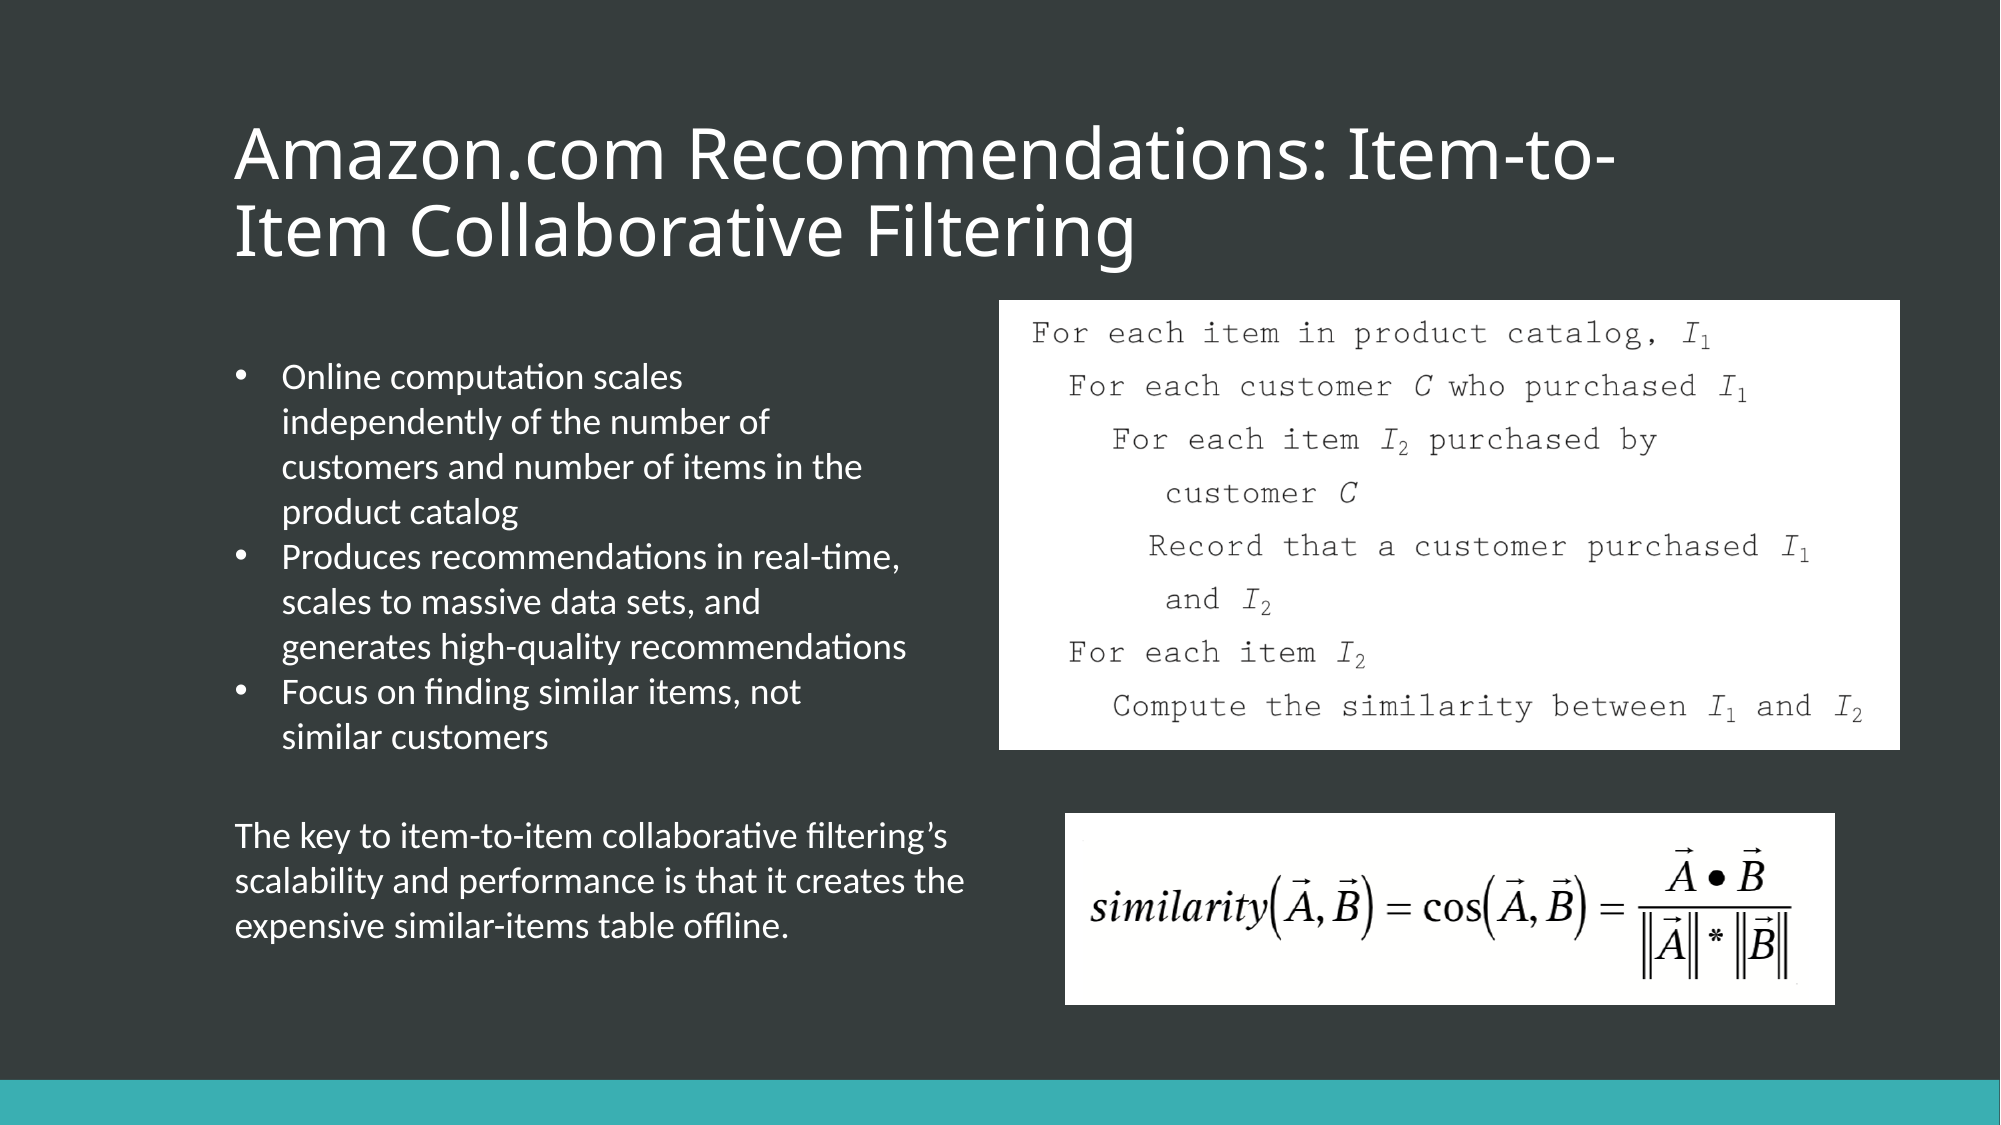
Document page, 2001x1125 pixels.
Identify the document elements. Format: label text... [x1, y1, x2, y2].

text_box The key to item-to-item collaborative filtering’s scalability and performance is that it creates the expensive similar-items table offline. [219, 803, 992, 954]
text_box Online computation scales independently of the number of customers and number of items in the product catalog Produces recommendations in real-time, scales to massive data sets, and generates high-quality recommendations Focus on finding similar items, not similar customers [219, 344, 924, 803]
picture [1065, 813, 1835, 1005]
title Amazon.com Recommendations: Item-to-Item Collaborative Filtering [219, 76, 1780, 279]
picture [999, 300, 1900, 750]
